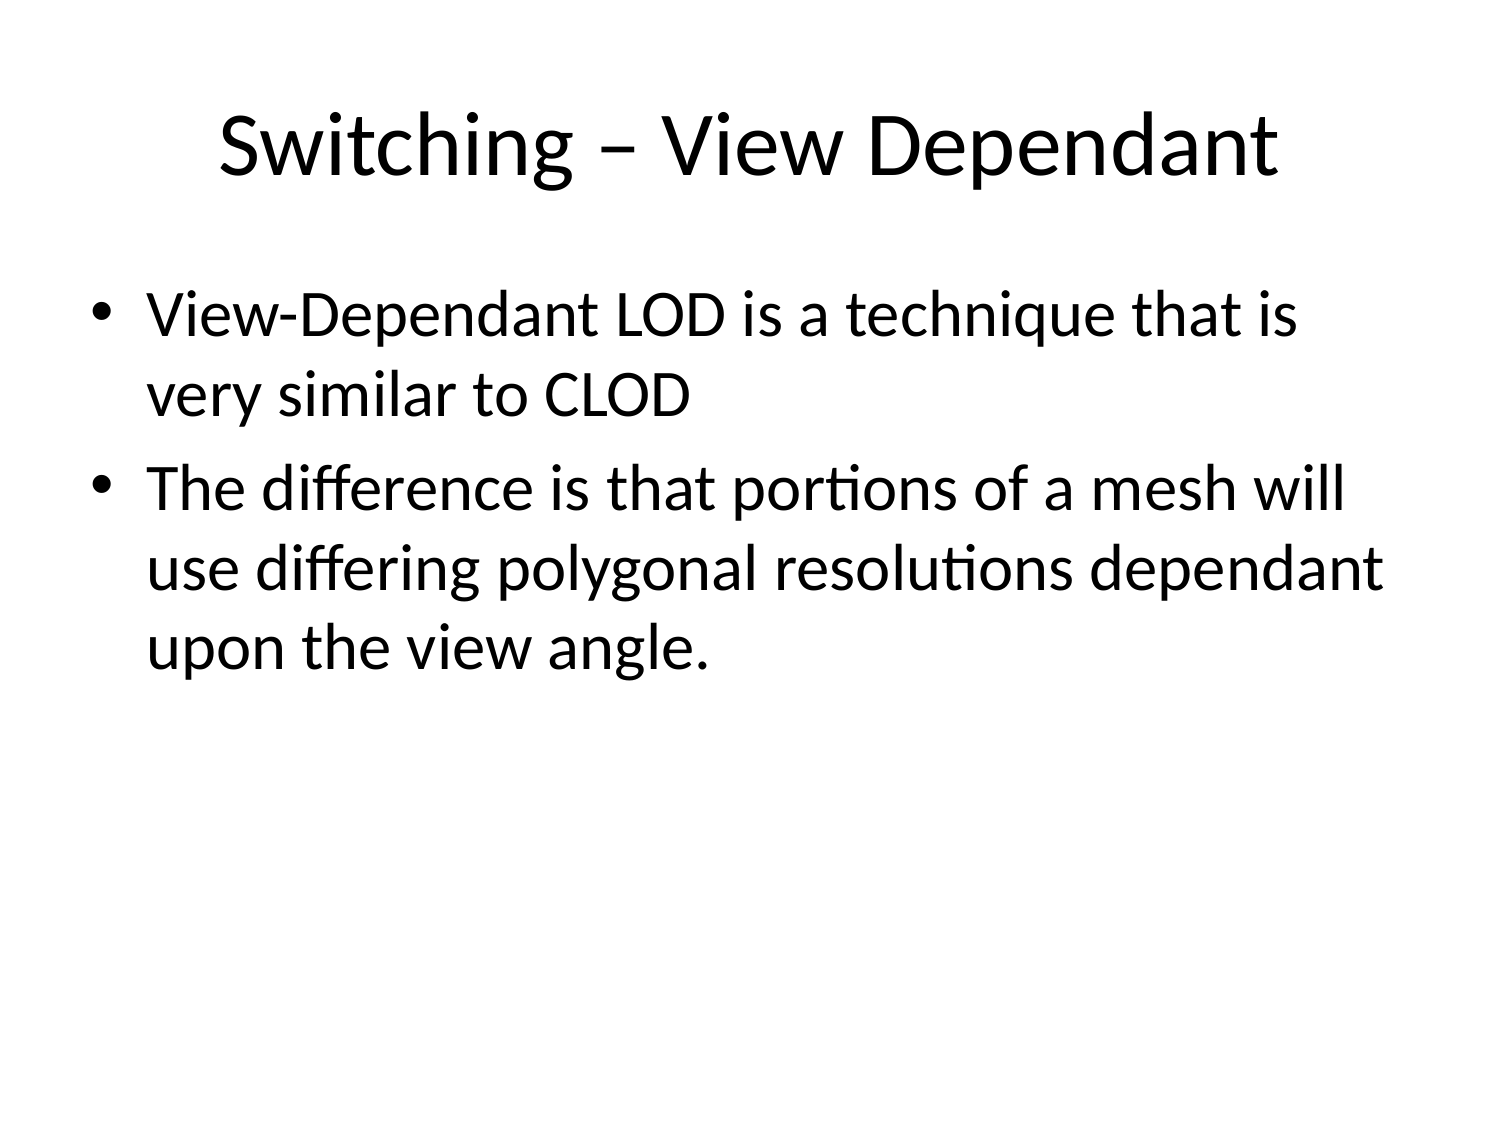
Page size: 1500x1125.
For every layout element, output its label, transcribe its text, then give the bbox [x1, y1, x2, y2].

title Switching – View Dependant [75, 45, 1425, 233]
list View-Dependant LOD is a technique that is very similar to CLOD The difference is that portions of a mesh will use differing polygonal resolutions dependant upon the view angle. [75, 262, 1425, 1005]
